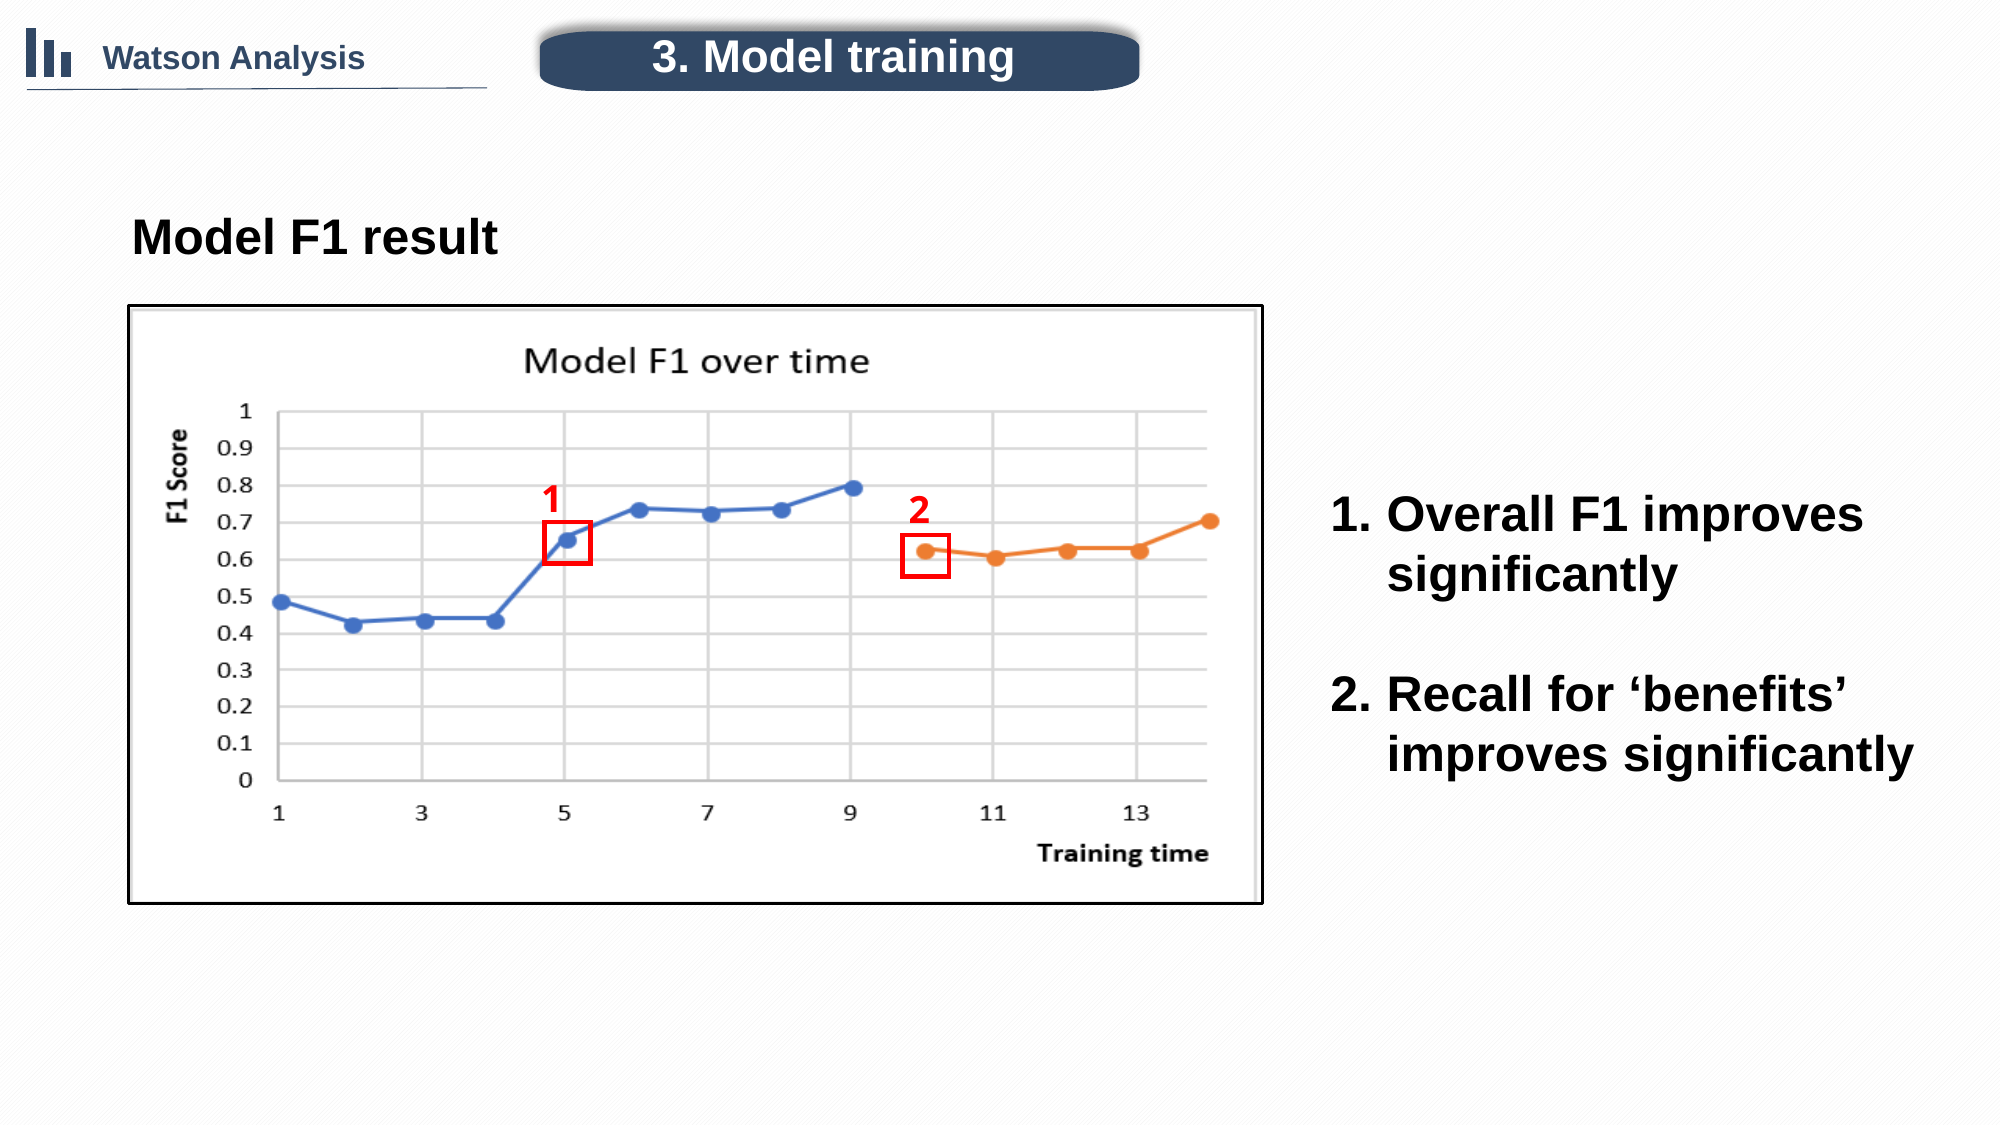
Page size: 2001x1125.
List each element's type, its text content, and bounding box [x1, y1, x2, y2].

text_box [539, 26, 1140, 91]
text_box Overall F1 improves significantly Recall for ‘benefits’ improves significantly [1315, 473, 1984, 849]
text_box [130, 306, 1262, 903]
text_box Model F1 result [116, 197, 1200, 273]
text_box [26, 29, 488, 90]
